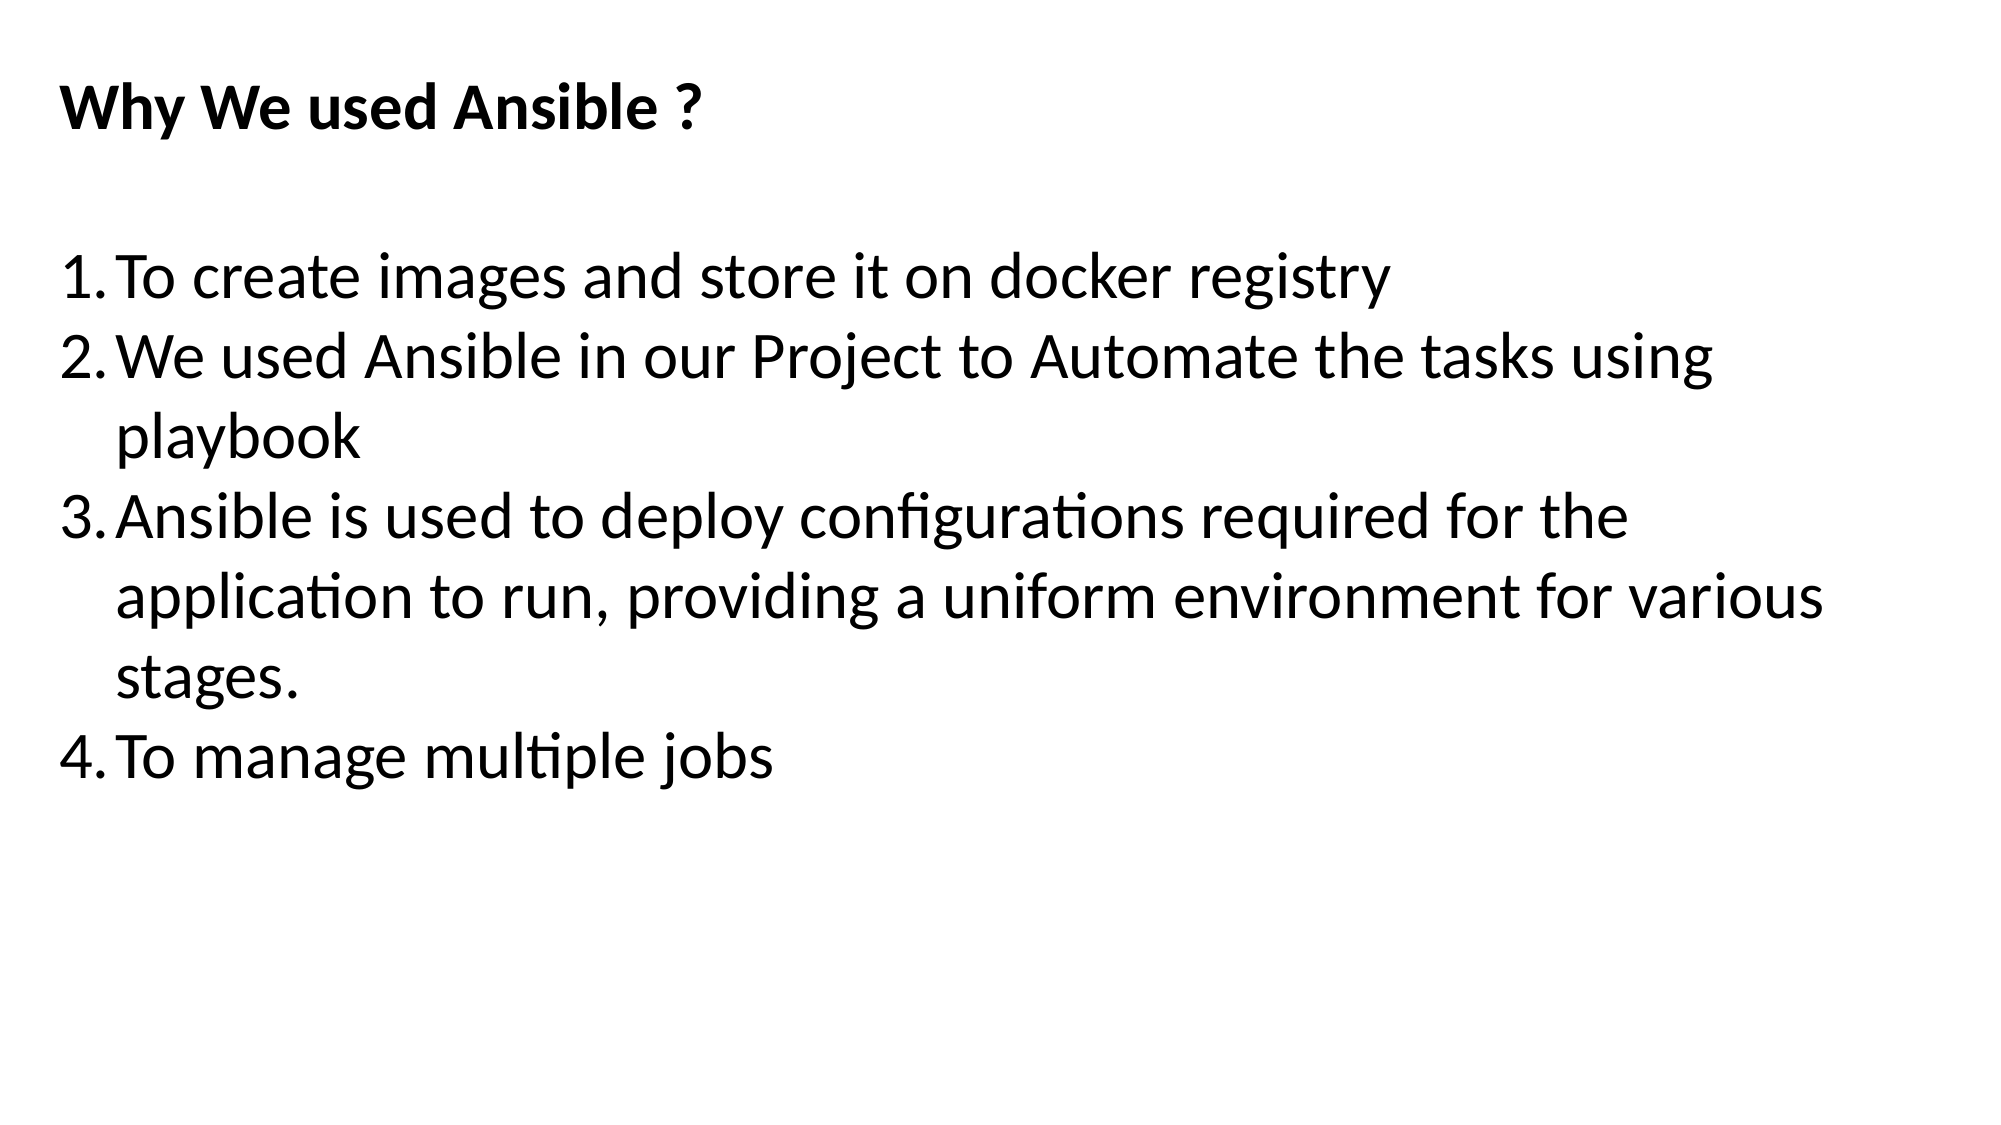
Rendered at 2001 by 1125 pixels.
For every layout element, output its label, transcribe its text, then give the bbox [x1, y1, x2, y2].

text_box Why We used Ansible ? To create images and store it on docker registry We used Ansible in our Project to Automate the tasks using playbook Ansible is used to deploy configurations required for the application to run, providing a uniform environment for various stages. To manage multiple jobs [44, 55, 1934, 1125]
